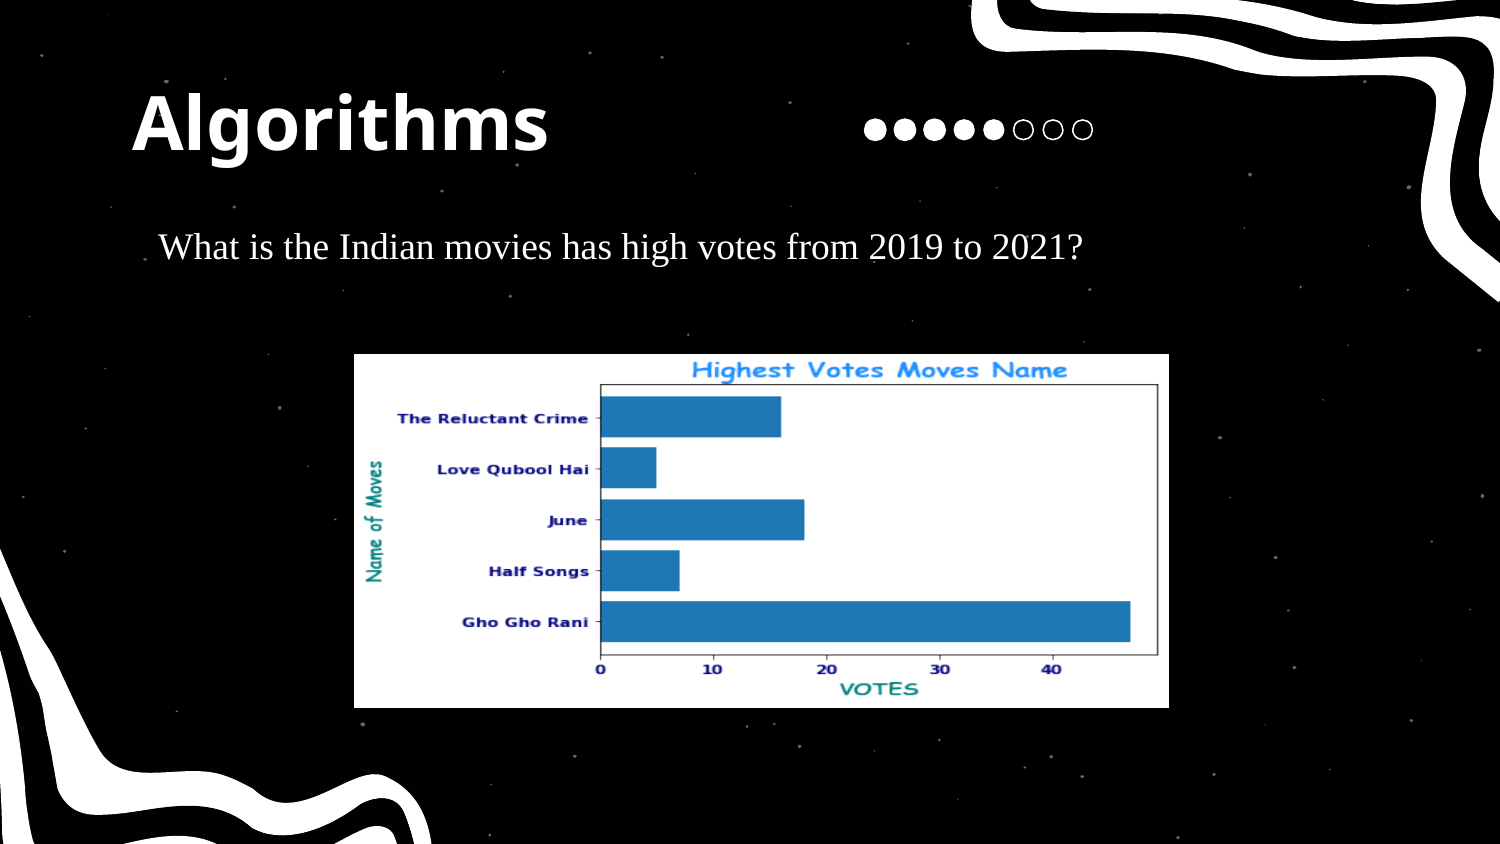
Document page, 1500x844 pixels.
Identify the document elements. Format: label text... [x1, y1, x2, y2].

picture [353, 353, 1170, 708]
title Algorithms [116, 72, 1383, 167]
list What is the Indian movies has high votes from 2019 to 2021? [118, 206, 1385, 313]
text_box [865, 119, 1093, 140]
